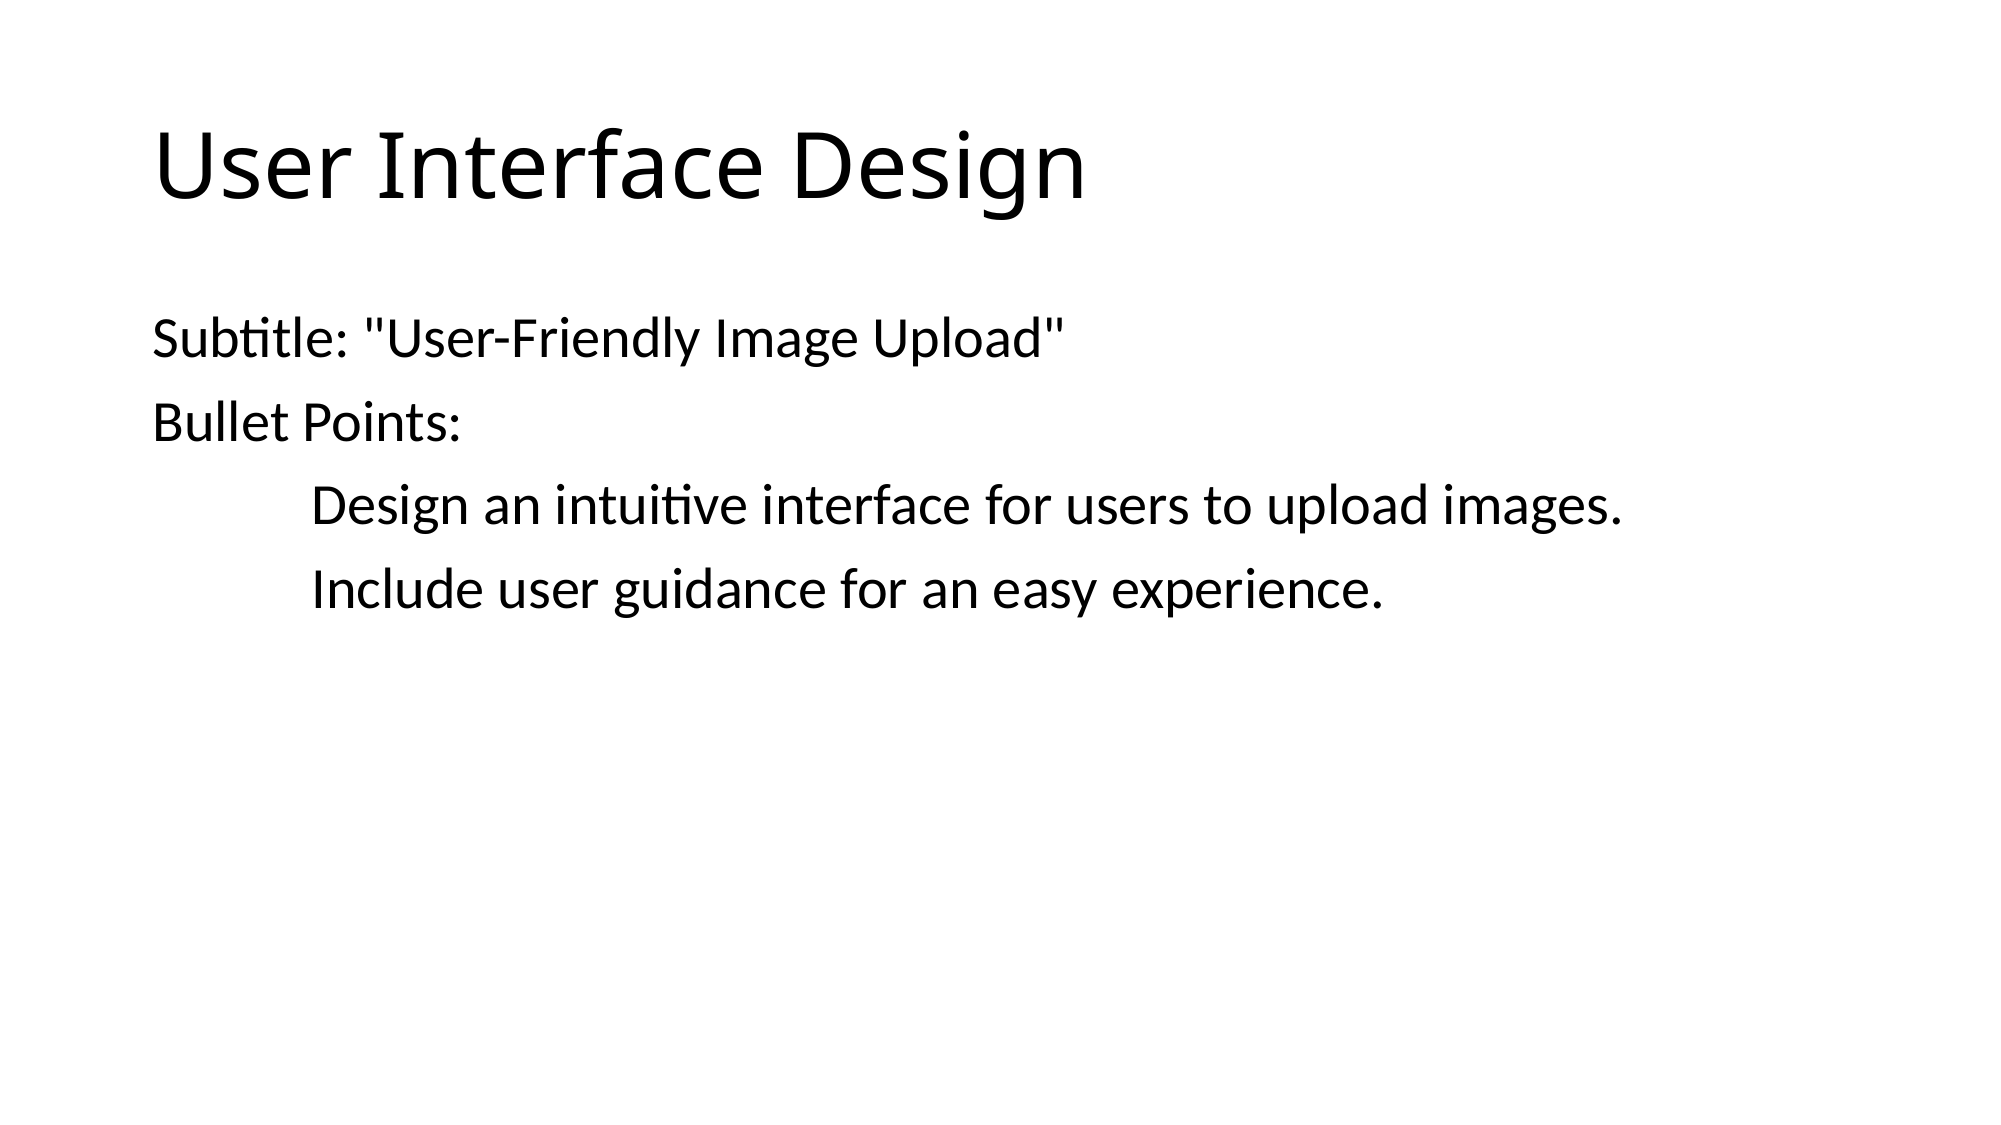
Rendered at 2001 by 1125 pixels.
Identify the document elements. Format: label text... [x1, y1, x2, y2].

list Subtitle: "User-Friendly Image Upload" Bullet Points: Design an intuitive interface for users to upload images. Include user guidance for an easy experience. [137, 299, 1863, 1014]
title User Interface Design [137, 59, 1863, 278]
